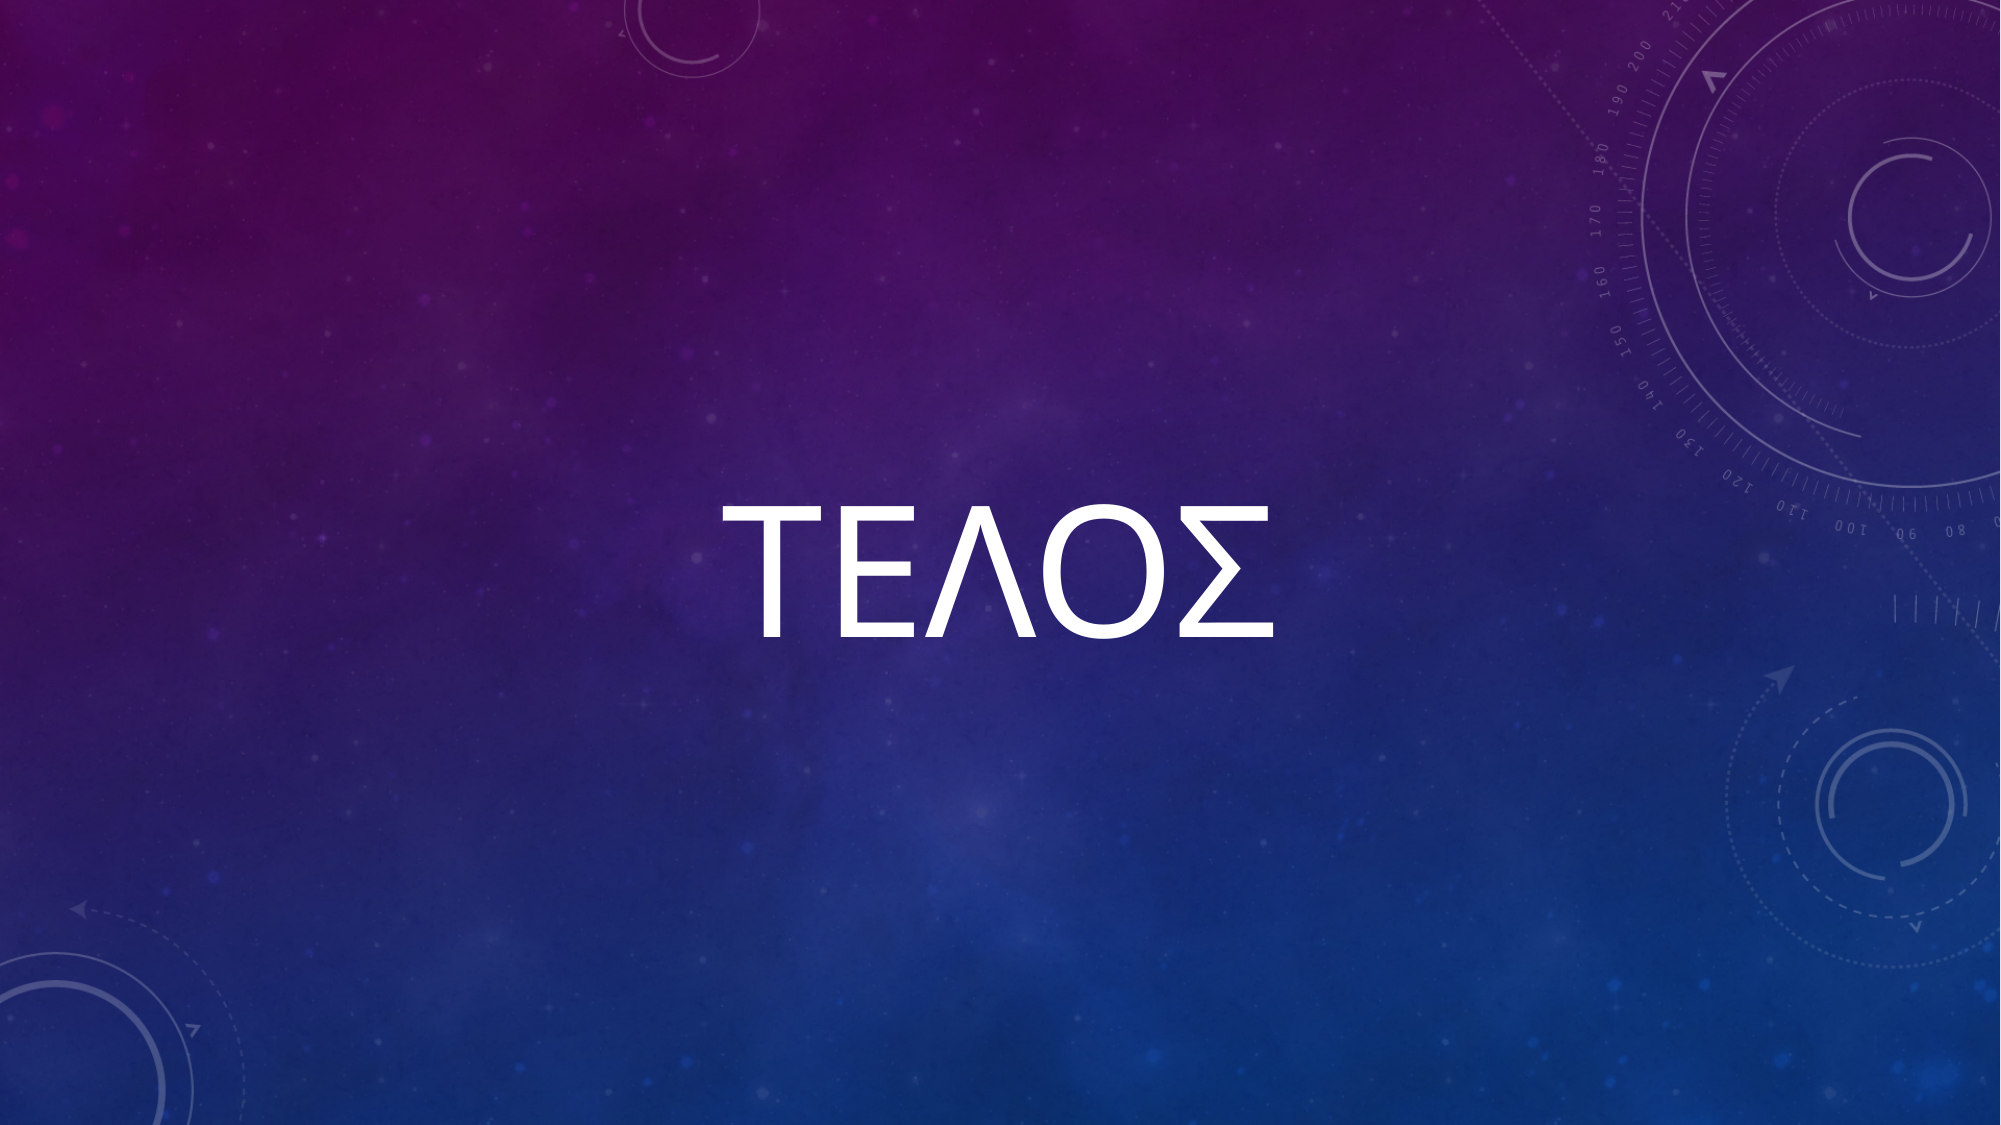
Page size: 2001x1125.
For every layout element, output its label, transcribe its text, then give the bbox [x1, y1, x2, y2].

title ΤΕΛΟΣ [169, 443, 1831, 682]
picture [0, 0, 2001, 1125]
